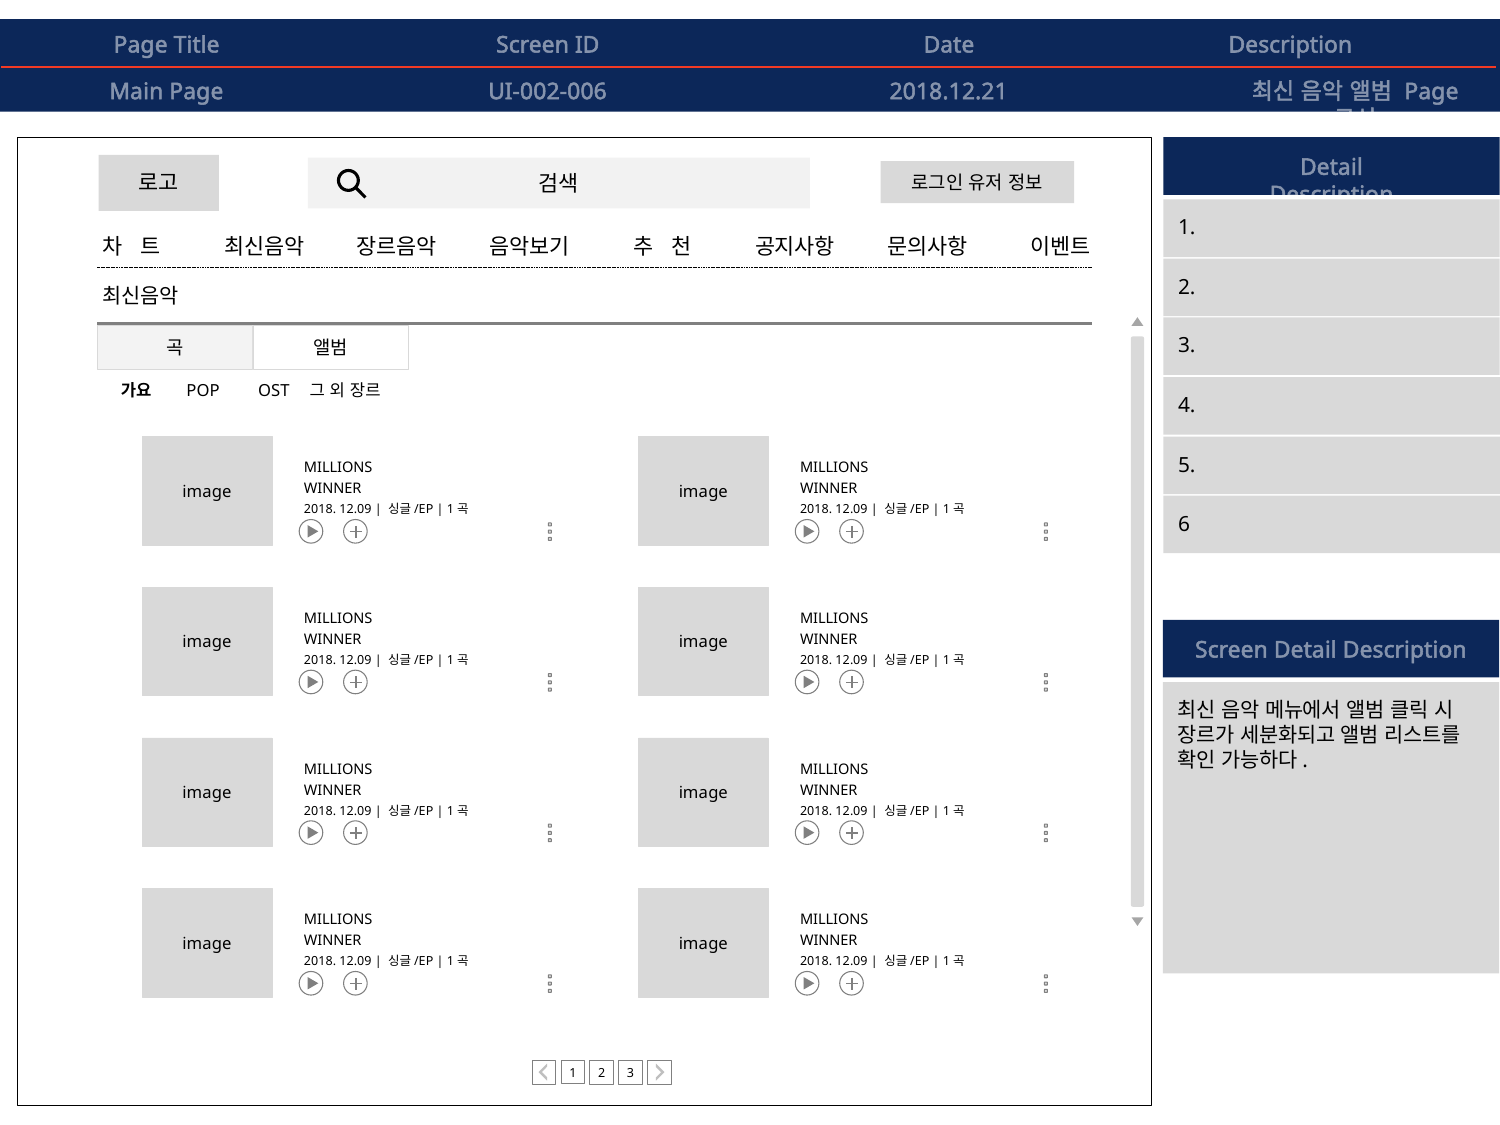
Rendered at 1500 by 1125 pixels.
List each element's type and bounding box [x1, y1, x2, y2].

text_box [1162, 619, 1500, 678]
text_box [0, 17, 1500, 196]
text_box [1161, 680, 1500, 976]
text_box [16, 135, 1500, 1108]
text_box [1163, 436, 1500, 554]
